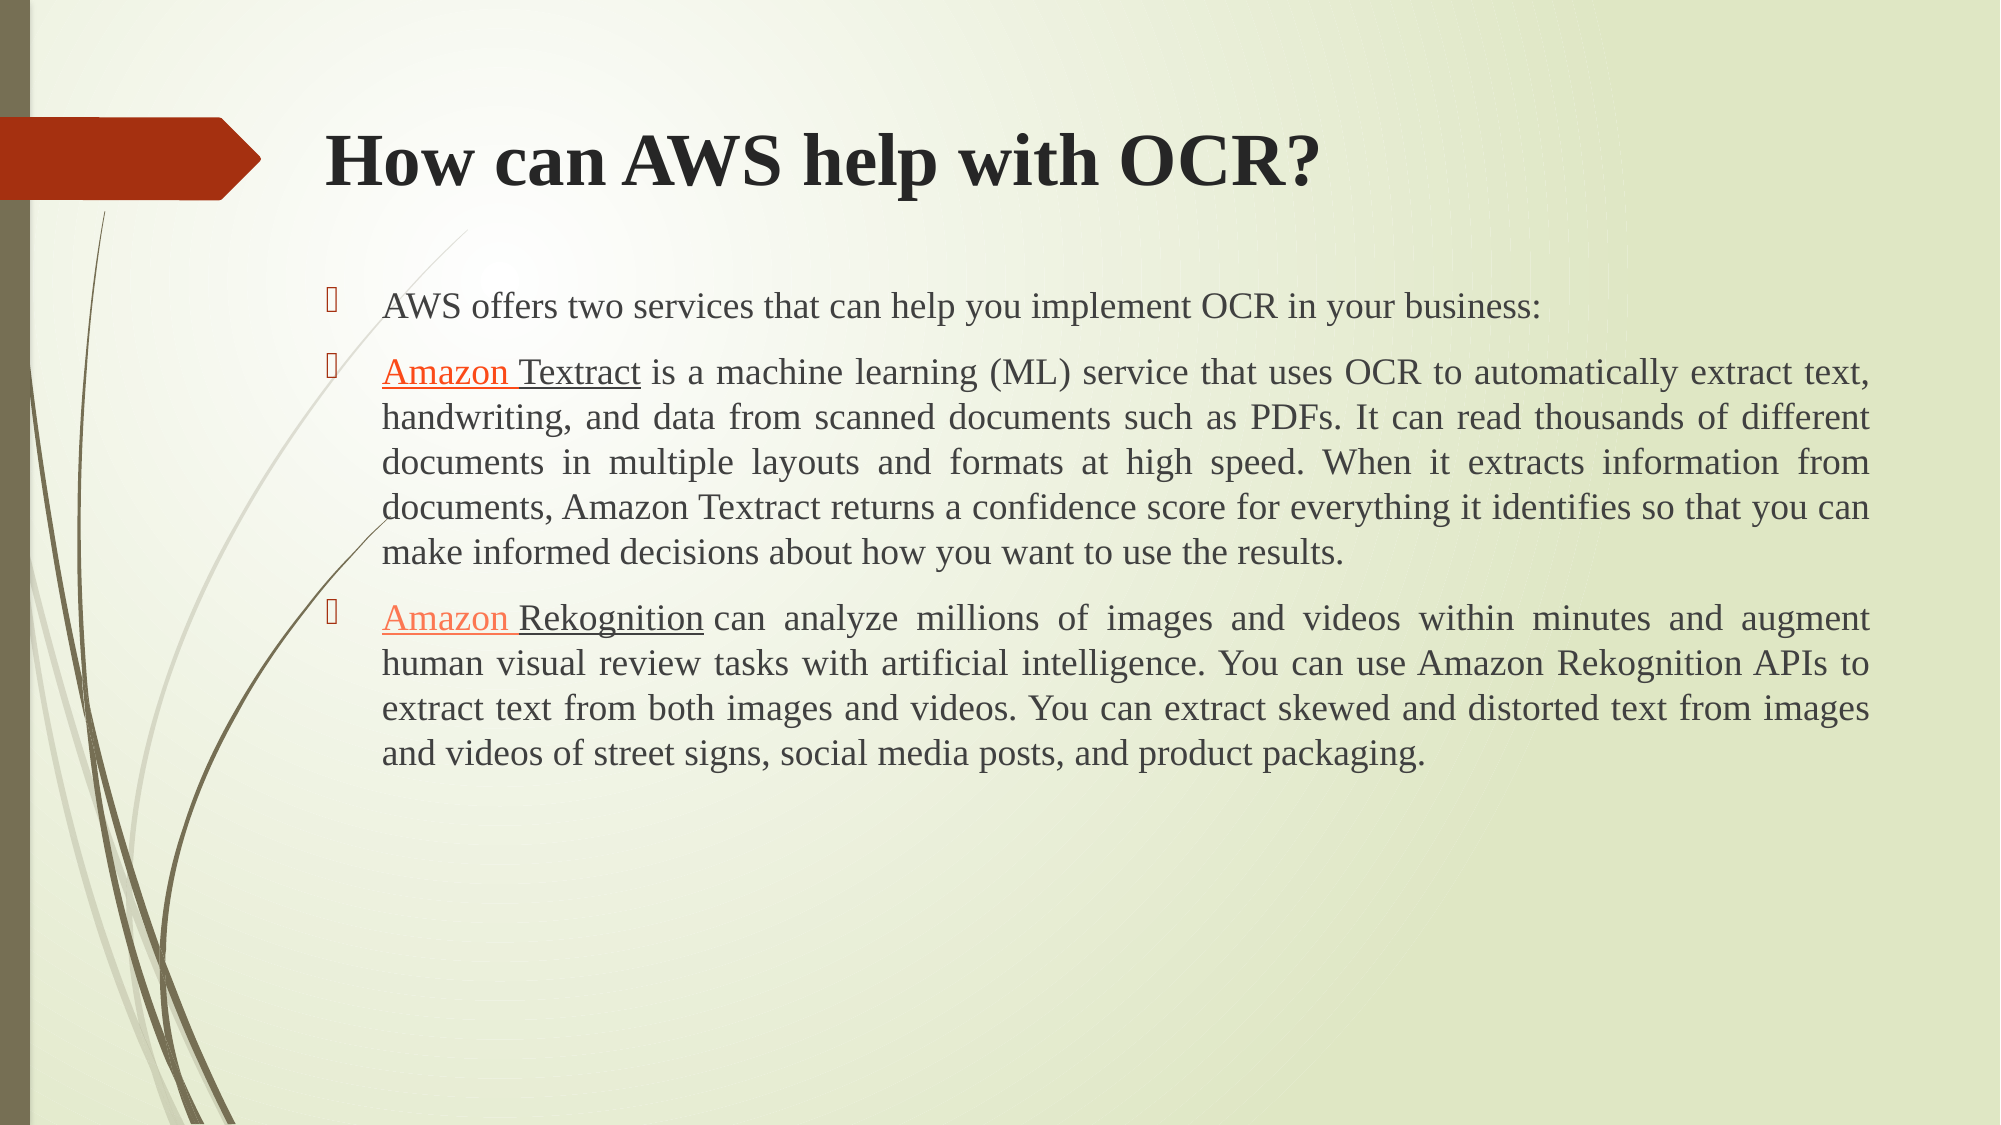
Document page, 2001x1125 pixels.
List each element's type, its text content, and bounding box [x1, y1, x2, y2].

title How can AWS help with OCR? [310, 102, 1888, 241]
list AWS offers two services that can help you implement OCR in your business: Amazon Textract is a machine learning (ML) service that uses OCR to automatically extract text, handwriting, and data from scanned documents such as PDFs. It can read thousands of different documents in multiple layouts and formats at high speed. When it extracts information from documents, Amazon Textract returns a confidence score for everything it identifies so that you can make informed decisions about how you want to use the results. Amazon Rekognition can analyze millions of images and videos within minutes and augment human visual review tasks with artificial intelligence. You can use Amazon Rekognition APIs to extract text from both images and videos. You can extract skewed and distorted text from images and videos of street signs, social media posts, and product packaging. [310, 273, 1888, 1046]
